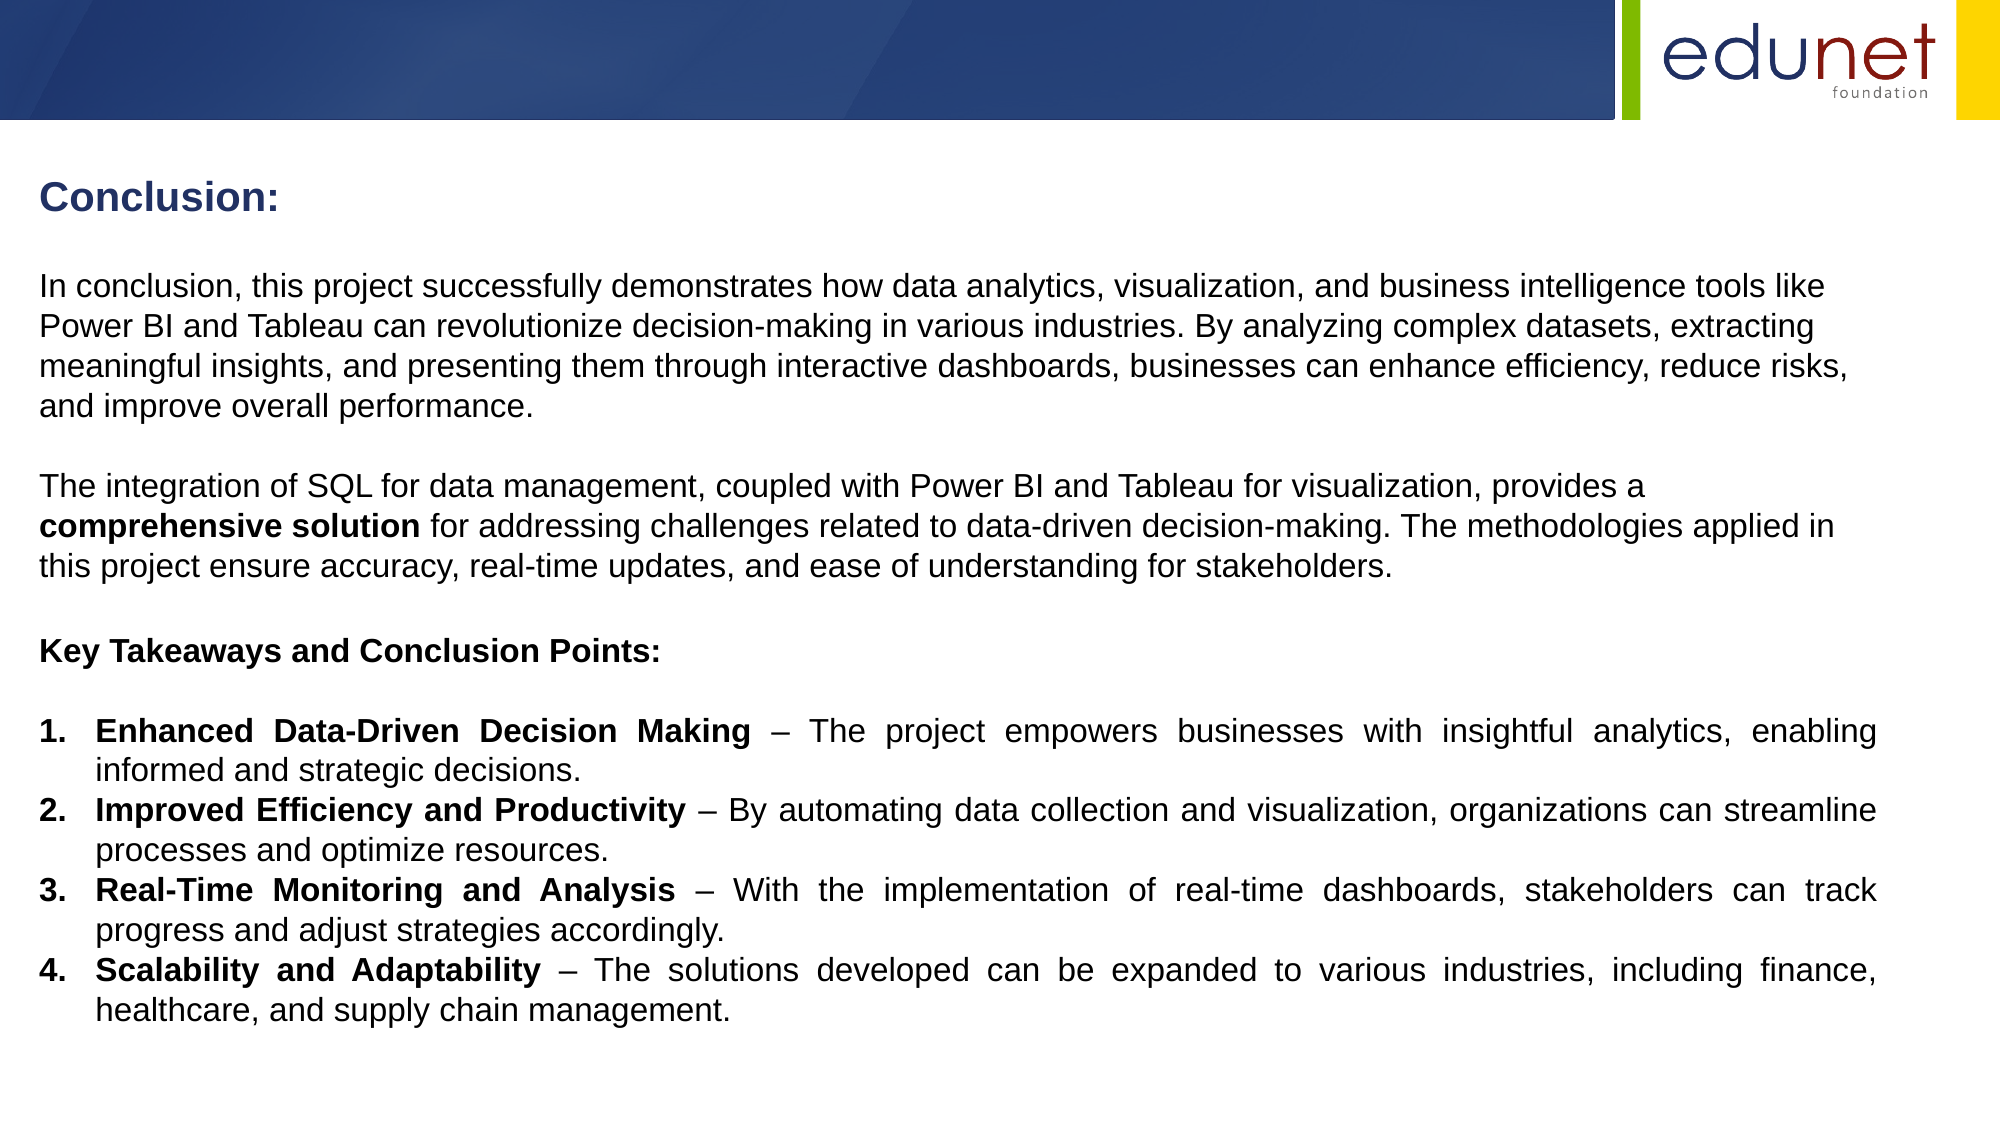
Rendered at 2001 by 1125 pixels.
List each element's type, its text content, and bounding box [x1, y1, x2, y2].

text_box Conclusion: In conclusion, this project successfully demonstrates how data analytics, visualization, and business intelligence tools like Power BI and Tableau can revolutionize decision-making in various industries. By analyzing complex datasets, extracting meaningful insights, and presenting them through interactive dashboards, businesses can enhance efficiency, reduce risks, and improve overall performance. The integration of SQL for data management, coupled with Power BI and Tableau for visualization, provides a comprehensive solution for addressing challenges related to data-driven decision-making. The methodologies applied in this project ensure accuracy, real-time updates, and ease of understanding for stakeholders. Key Takeaways and Conclusion Points: Enhanced Data-Driven Decision Making – The project empowers businesses with insightful analytics, enabling informed and strategic decisions. Improved Efficiency and Productivity – By automating data collection and visualization, organizations can streamline processes and optimize resources. Real-Time Monitoring and Analysis – With the implementation of real-time dashboards, stakeholders can track progress and adjust strategies accordingly. Scalability and Adaptability – The solutions developed can be expanded to various industries, including finance, healthcare, and supply chain management. [24, 162, 1895, 1036]
picture [1652, 12, 1948, 108]
